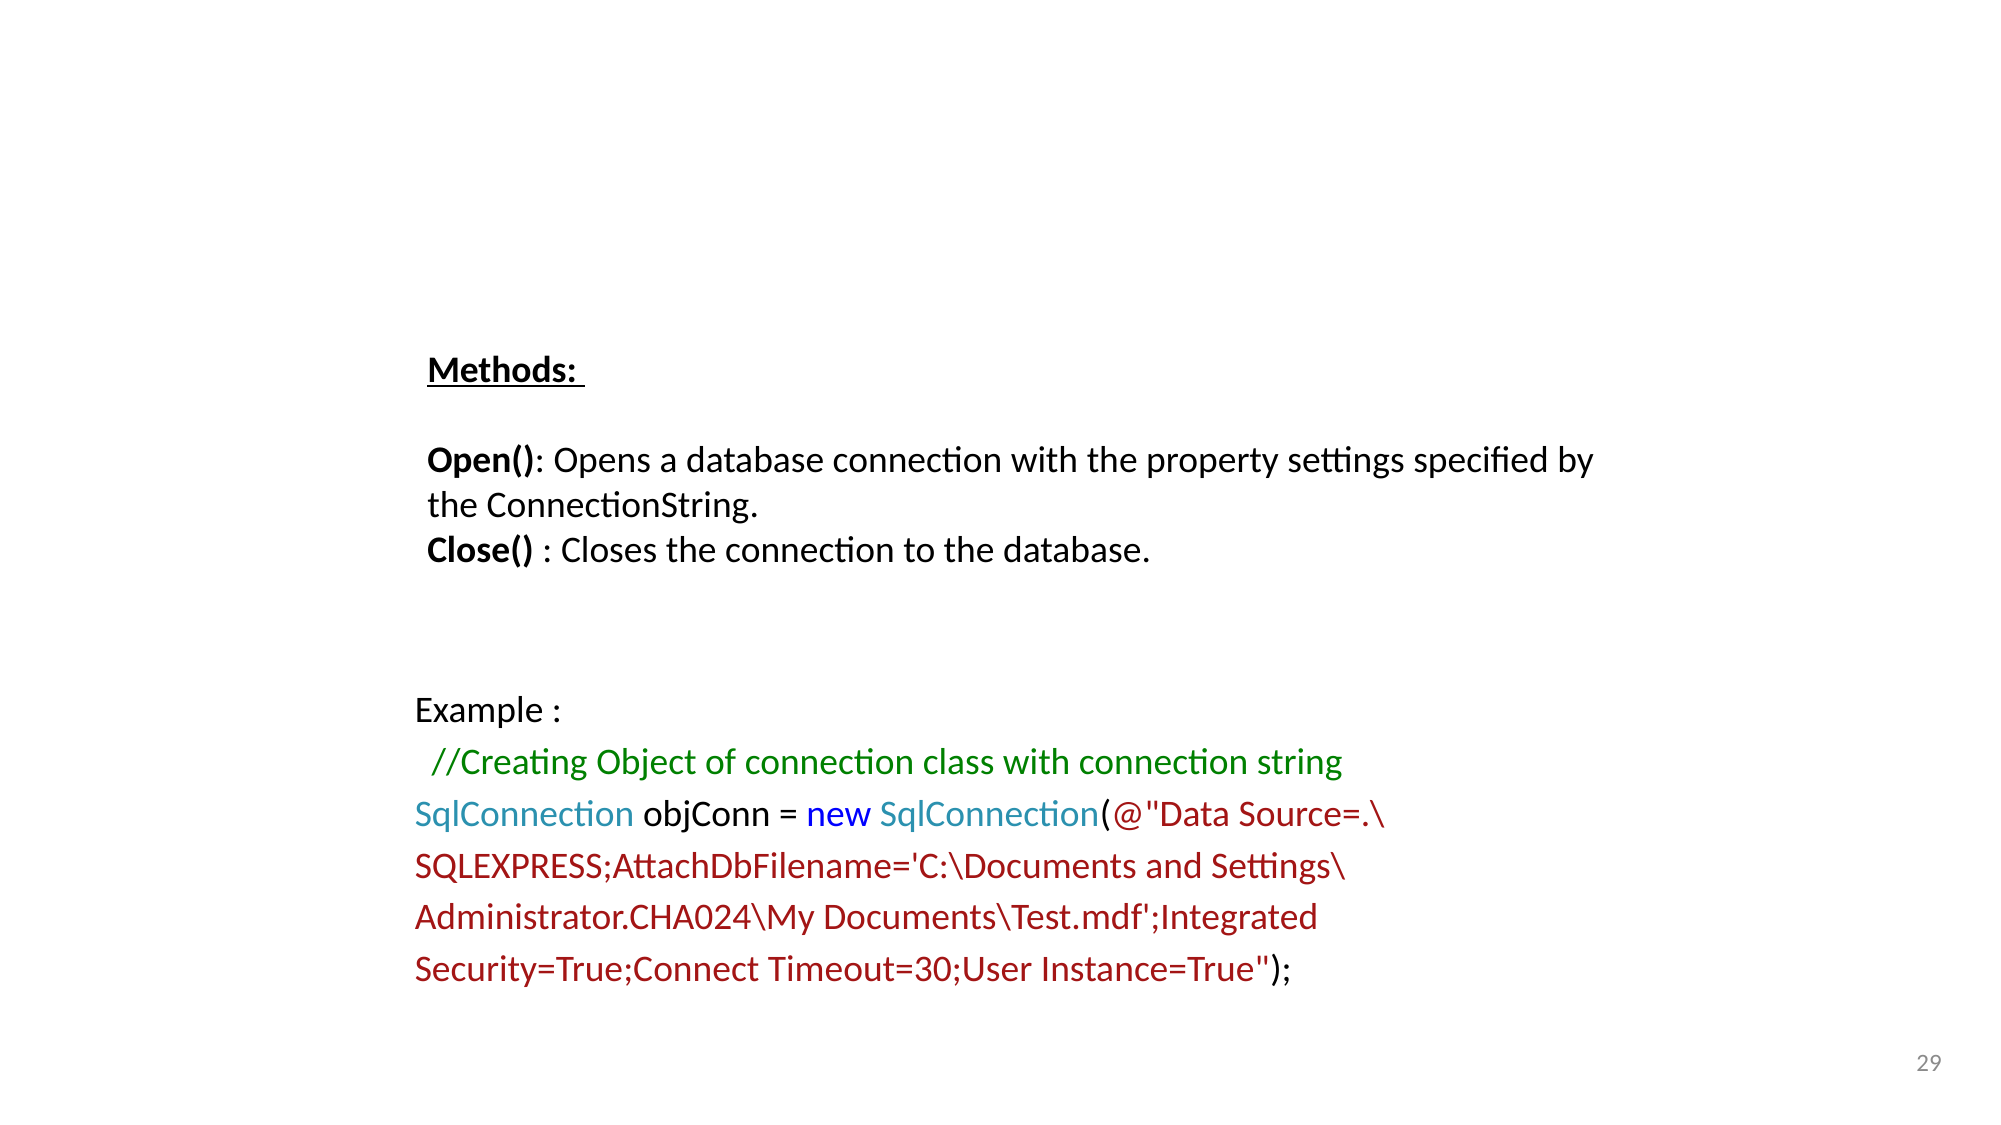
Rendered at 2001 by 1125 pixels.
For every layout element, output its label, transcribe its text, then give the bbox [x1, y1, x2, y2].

text_box Example : //Creating Object of connection class with connection string SqlConnection objConn = new SqlConnection(@"Data Source=.\SQLEXPRESS;AttachDbFilename='C:\Documents and Settings\Administrator.CHA024\My Documents\Test.mdf';Integrated Security=True;Connect Timeout=30;User Instance=True"); [324, 671, 1575, 997]
text_box Methods: Open(): Opens a database connection with the property settings specified by the ConnectionString. Close() : Closes the connection to the database. [412, 337, 1663, 623]
slide_number 29 [1540, 1024, 1957, 1100]
